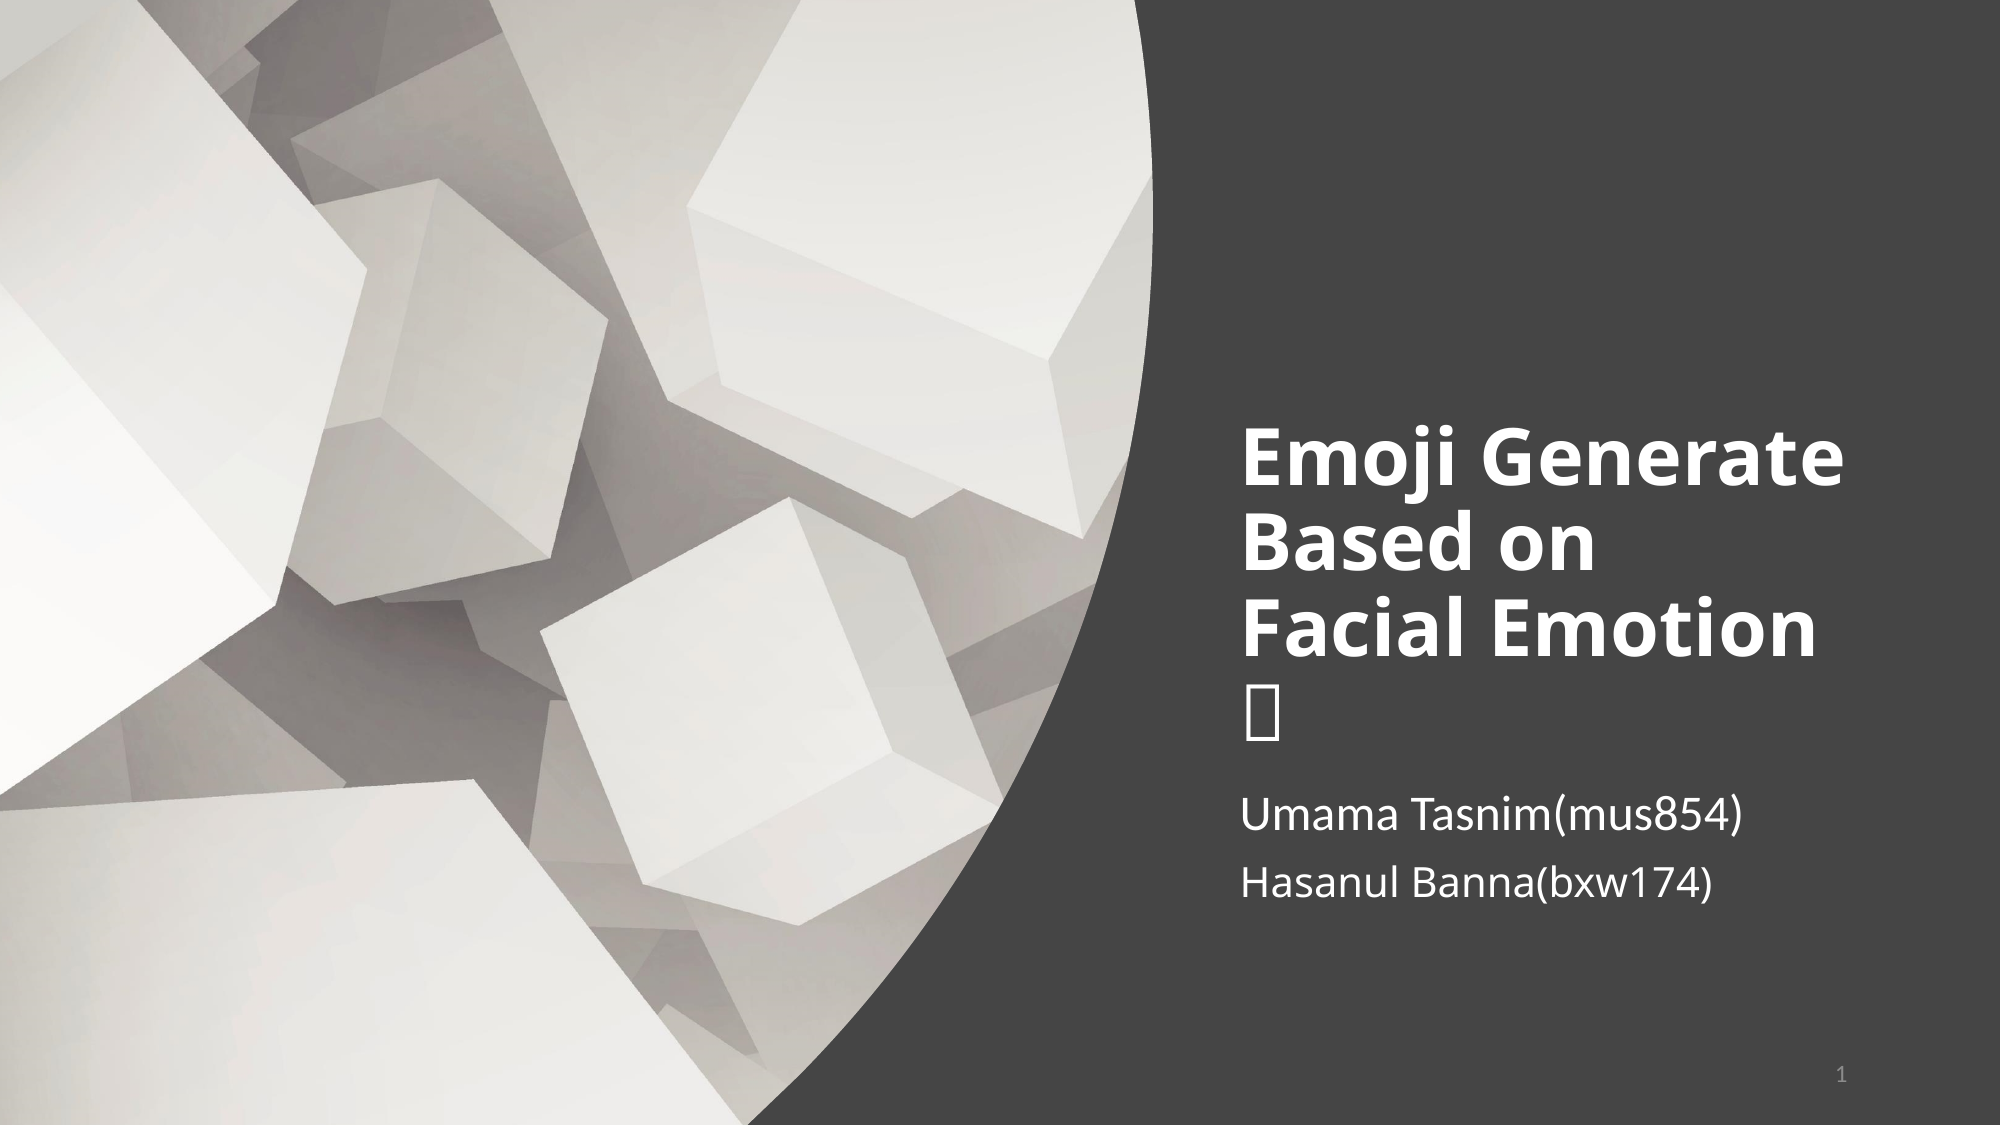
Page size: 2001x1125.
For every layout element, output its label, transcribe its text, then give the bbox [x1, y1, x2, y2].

title Emoji Generate Based on Facial Emotion  [1224, 292, 1895, 767]
slide_number 1 [1412, 1042, 1863, 1103]
picture [0, 0, 1153, 1125]
subtitle Umama Tasnim(mus854) Hasanul Banna(bxw174) [1224, 779, 1895, 968]
